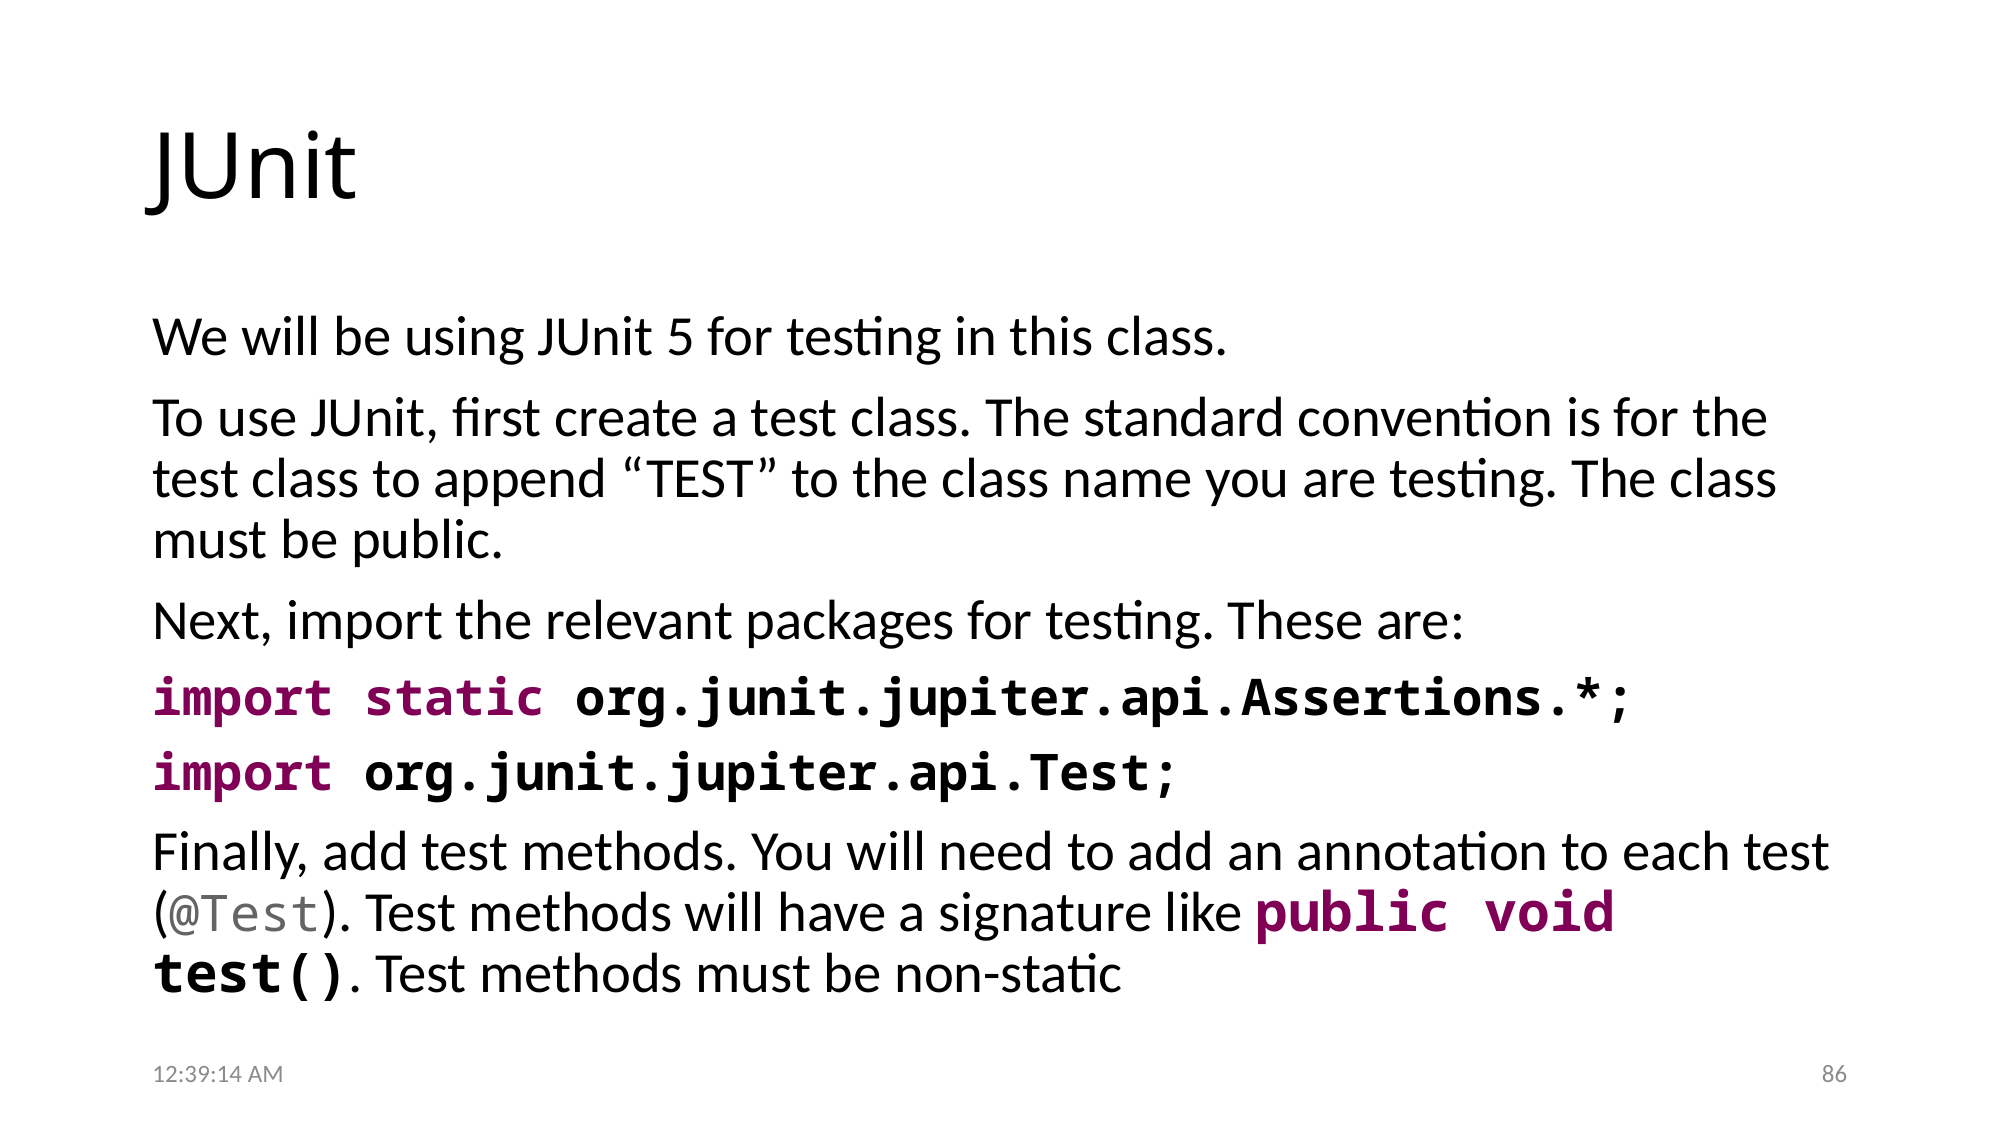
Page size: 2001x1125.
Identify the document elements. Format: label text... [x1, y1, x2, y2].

list We will be using JUnit 5 for testing in this class. To use JUnit, first create a test class. The standard convention is for the test class to append “TEST” to the class name you are testing. The class must be public. Next, import the relevant packages for testing. These are: import static org.junit.jupiter.api.Assertions.*; import org.junit.jupiter.api.Test; Finally, add test methods. You will need to add an annotation to each test (@Test). Test methods will have a signature like public void test(). Test methods must be non-static [137, 299, 1863, 1014]
title JUnit [137, 59, 1863, 278]
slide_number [137, 1042, 588, 1103]
slide_number 86 [1412, 1042, 1863, 1103]
